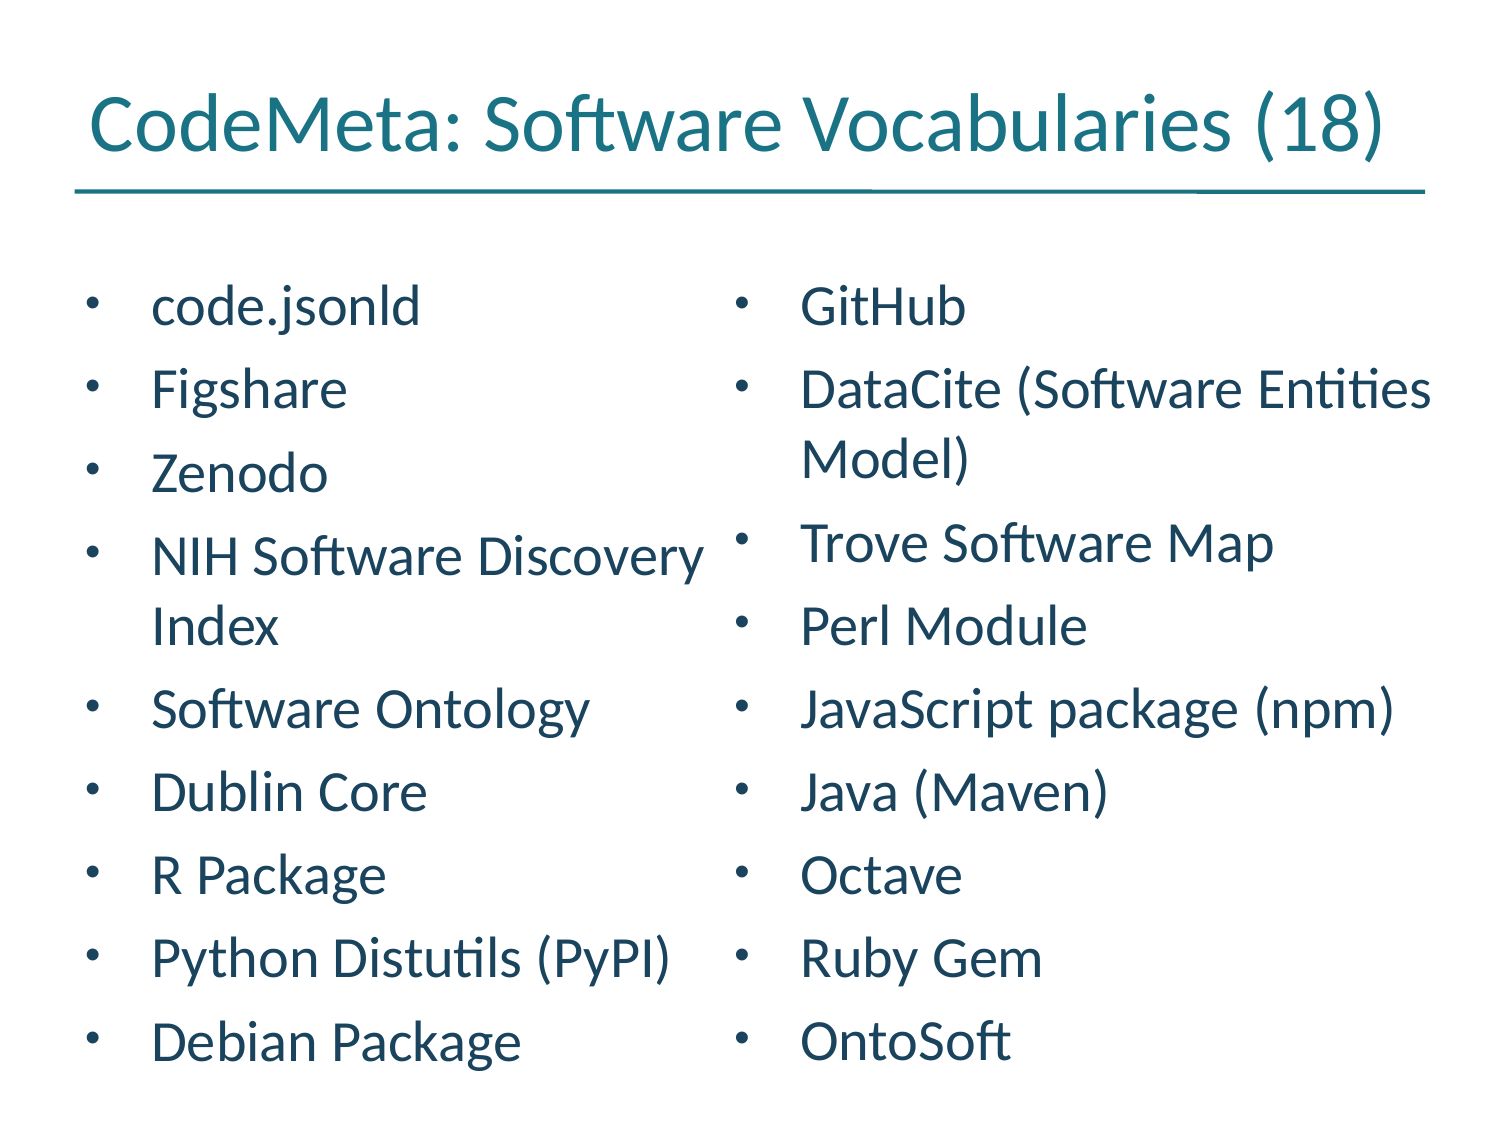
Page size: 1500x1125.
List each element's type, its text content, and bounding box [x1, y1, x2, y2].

text_box GitHub DataCite (Software Entities Model) Trove Software Map Perl Module JavaScript package (npm) Java (Maven) Octave Ruby Gem OntoSoft [723, 262, 1480, 1125]
list code.jsonld Figshare Zenodo NIH Software Discovery Index Software Ontology Dublin Core R Package Python Distutils (PyPI) Debian Package [74, 262, 723, 1125]
title CodeMeta: Software Vocabularies (18) [74, 45, 1426, 192]
